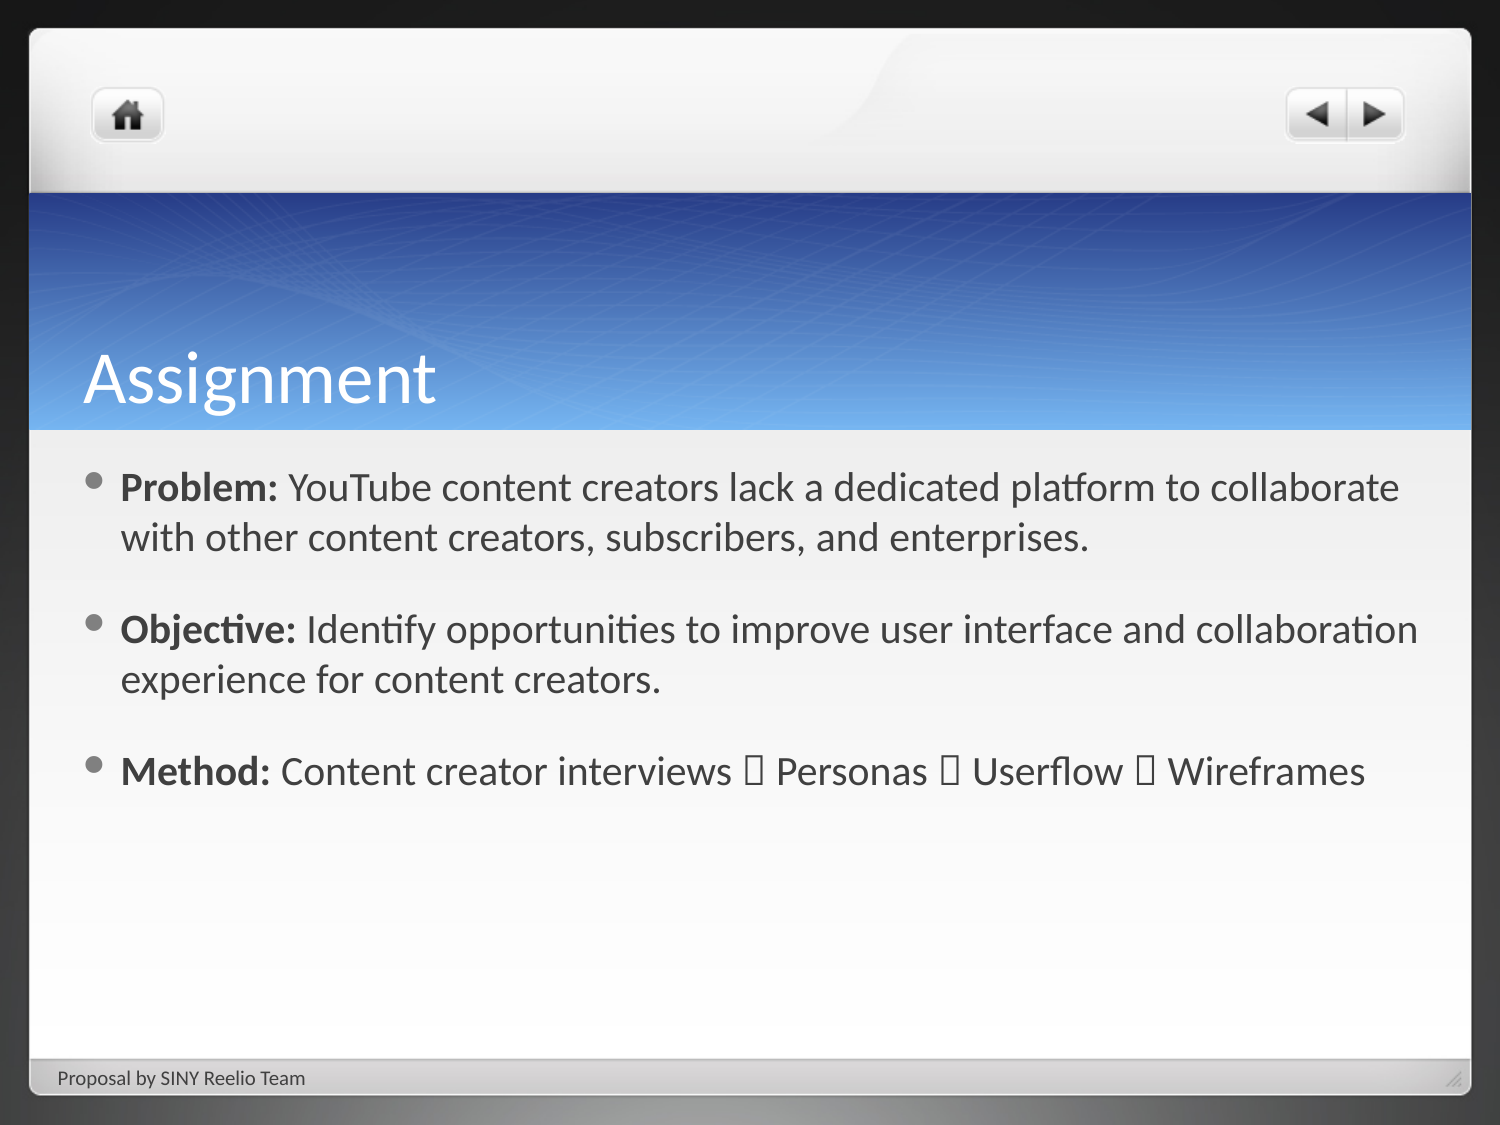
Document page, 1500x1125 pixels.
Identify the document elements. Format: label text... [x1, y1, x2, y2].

text_box [86, 82, 175, 149]
list Problem: YouTube content creators lack a dedicated platform to collaborate with other content creators, subscribers, and enterprises. Objective: Identify opportunities to improve user interface and collaboration experience for content creators. Method: Content creator interviews  Personas  Userflow  Wireframes [68, 452, 1456, 820]
text_box [1277, 82, 1346, 149]
text_box [1346, 82, 1416, 149]
title Assignment [68, 238, 1432, 427]
footer Proposal by SINY Reelio Team [42, 1058, 643, 1097]
picture [0, 0, 1500, 1125]
